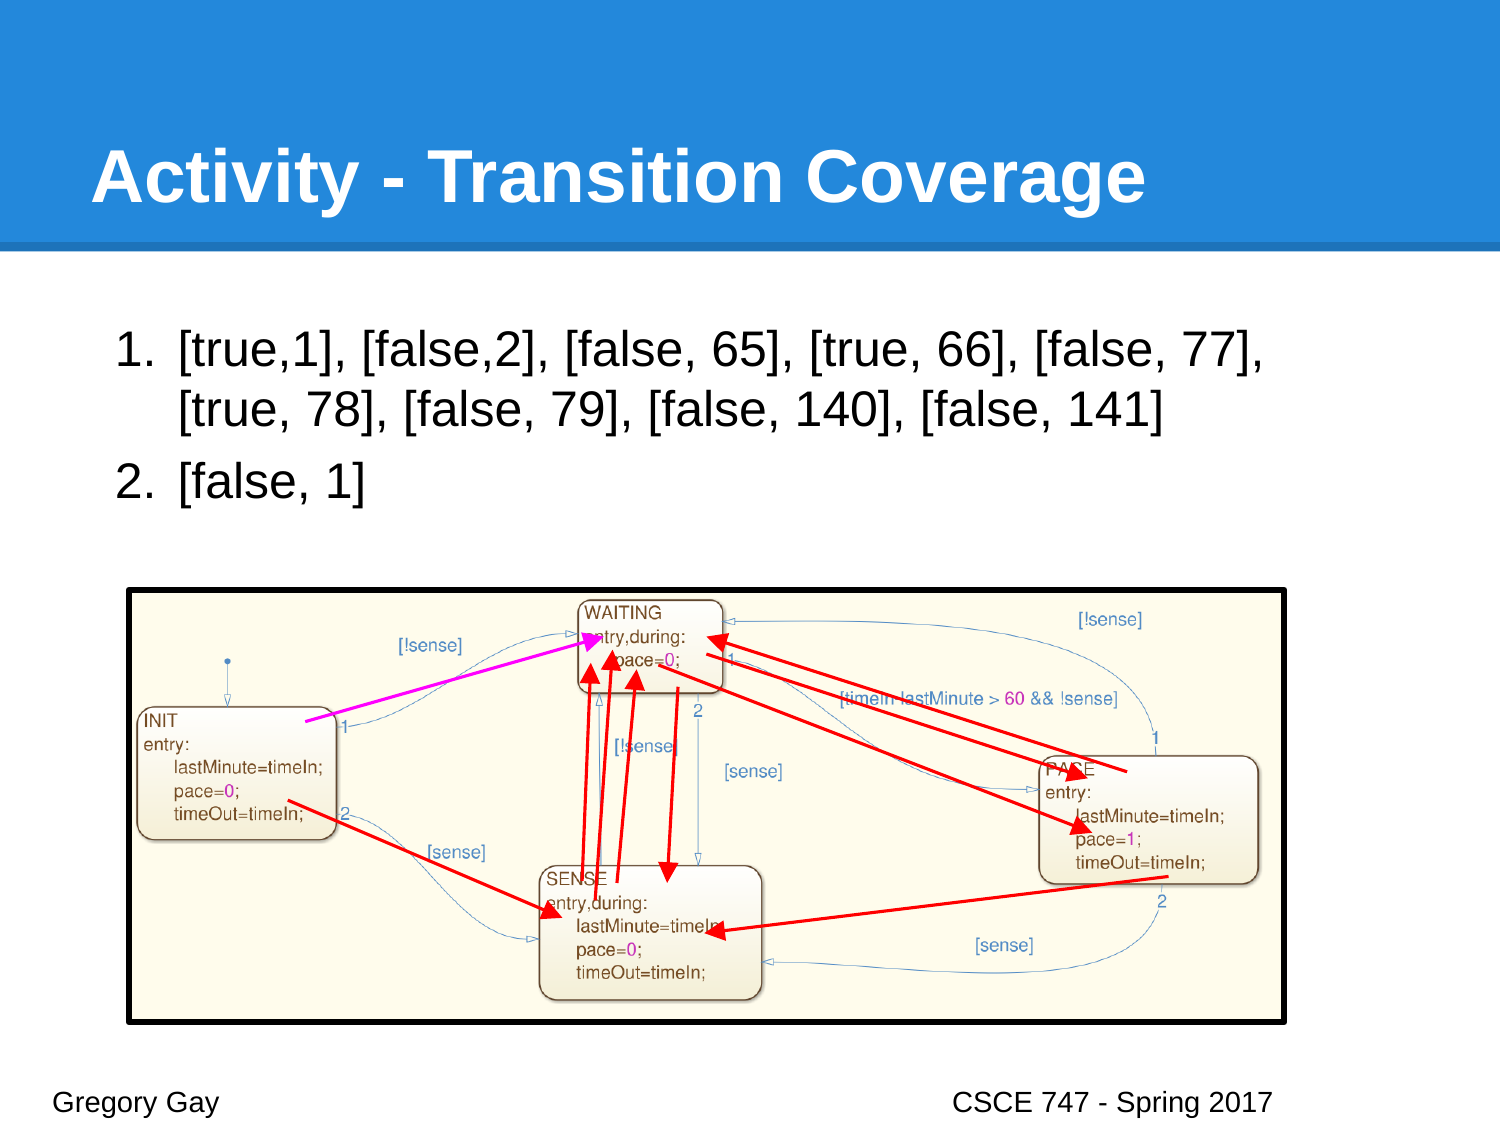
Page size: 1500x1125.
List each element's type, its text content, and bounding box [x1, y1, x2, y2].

title Activity - Transition Coverage [75, 45, 1425, 233]
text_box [703, 876, 1169, 934]
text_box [706, 636, 1128, 772]
picture [131, 592, 1282, 1020]
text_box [616, 669, 637, 884]
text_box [666, 686, 679, 884]
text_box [658, 664, 1093, 834]
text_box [581, 730, 591, 881]
text_box Gregory Gay CSCE 747 - Spring 2017 23 [37, 1068, 1463, 1114]
list [true,1], [false,2], [false, 65], [true, 66], [false, 77], [true, 78], [false, 79], [false, 140], [false, 141] [false, 1] [87, 301, 1389, 430]
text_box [304, 636, 605, 722]
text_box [594, 725, 613, 901]
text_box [287, 799, 563, 919]
